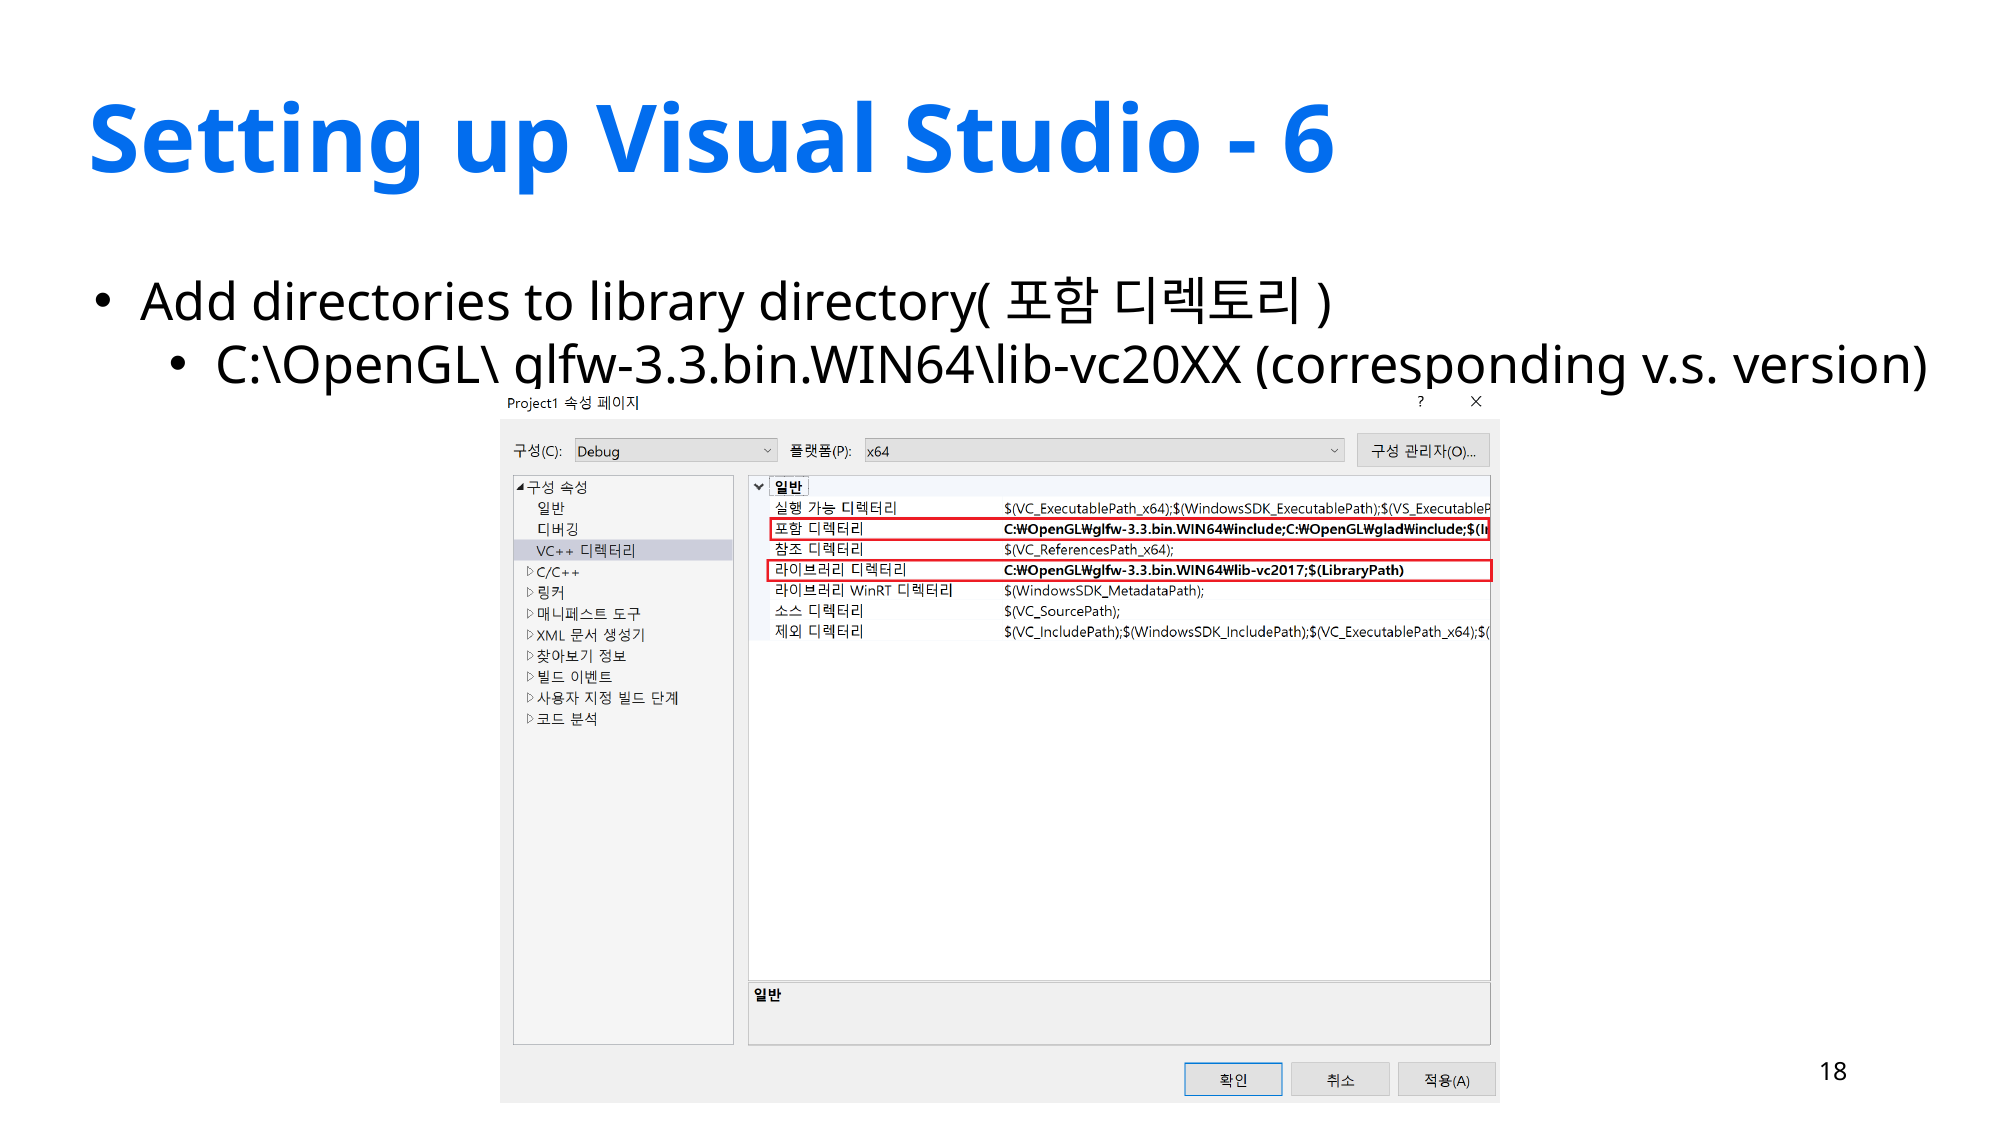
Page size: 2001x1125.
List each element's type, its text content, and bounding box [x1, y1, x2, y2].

slide_number ‹#› [1504, 1042, 1863, 1103]
picture [500, 388, 1500, 1103]
text_box Setting up Visual Studio - 6 [24, 70, 2000, 199]
text_box Add directories to library directory(포함 디렉토리) C:\OpenGL\ glfw-3.3.bin.WIN64\lib-vc20XX (corresponding v.s. version) [78, 261, 1952, 402]
